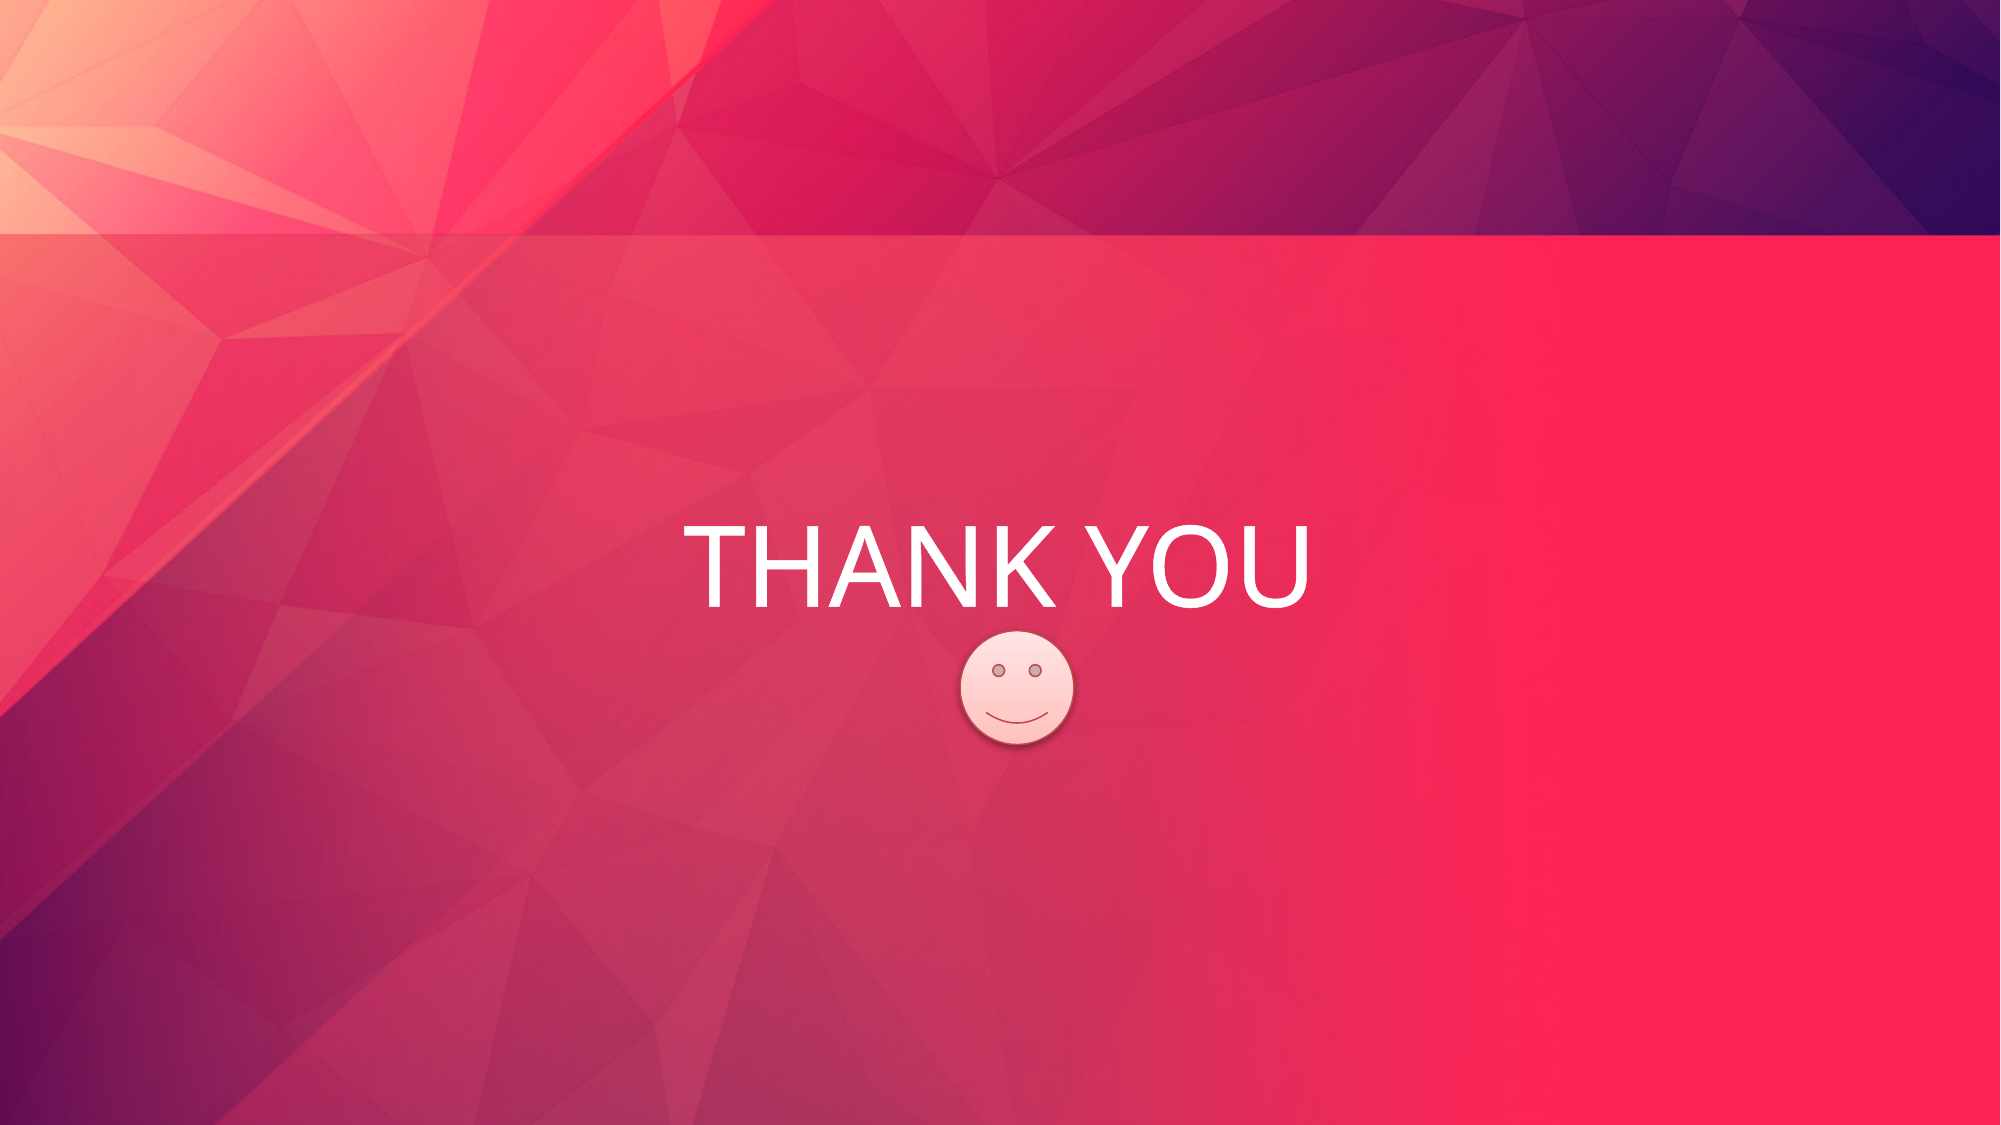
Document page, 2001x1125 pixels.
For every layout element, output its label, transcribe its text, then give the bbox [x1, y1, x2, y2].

picture [0, 0, 2001, 1125]
text_box [959, 629, 1075, 746]
text_box THANK YOU [668, 486, 1332, 772]
